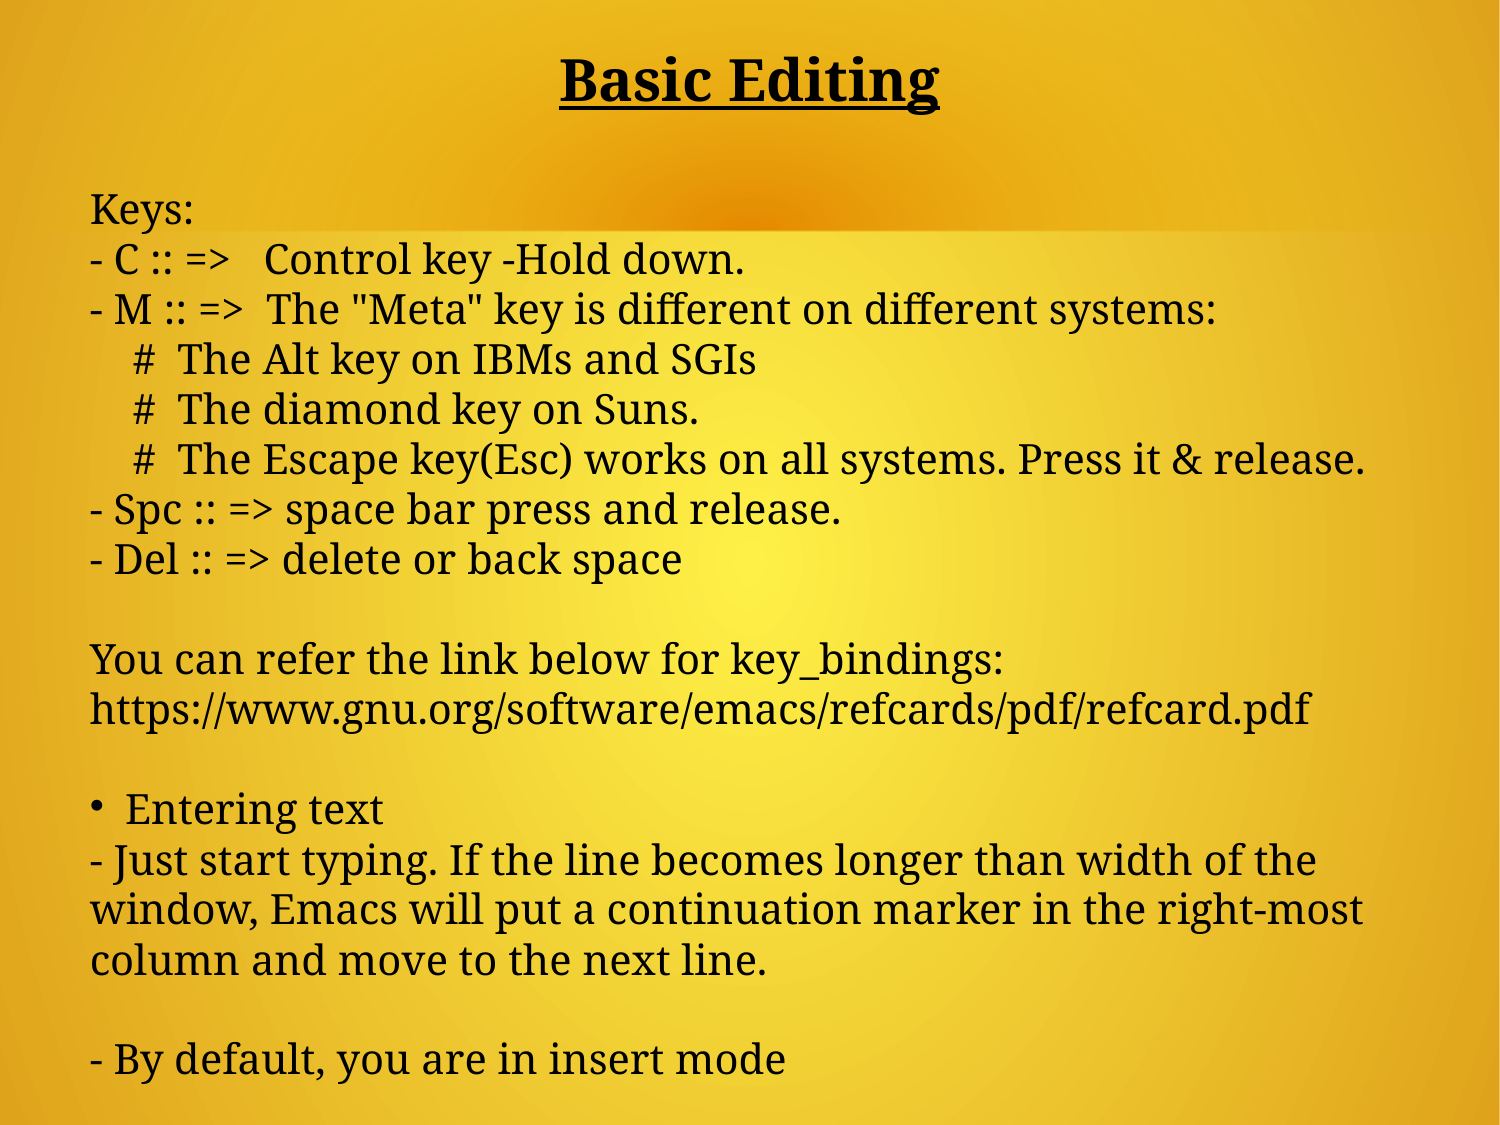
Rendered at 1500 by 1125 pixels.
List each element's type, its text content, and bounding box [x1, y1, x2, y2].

text_box Basic Editing Keys: - C :: => Control key -Hold down. - M :: => The "Meta" key is different on different systems: # The Alt key on IBMs and SGIs # The diamond key on Suns. # The Escape key(Esc) works on all systems. Press it & release. - Spc :: => space bar press and release. - Del :: => delete or back space You can refer the link below for key_bindings: https://www.gnu.org/software/emacs/refcards/pdf/refcard.pdf Entering text - Just start typing. If the line becomes longer than width of the window, Emacs will put a continuation marker in the right-most column and move to the next line. - By default, you are in insert mode [75, 35, 1425, 1005]
picture [0, 0, 1500, 1125]
